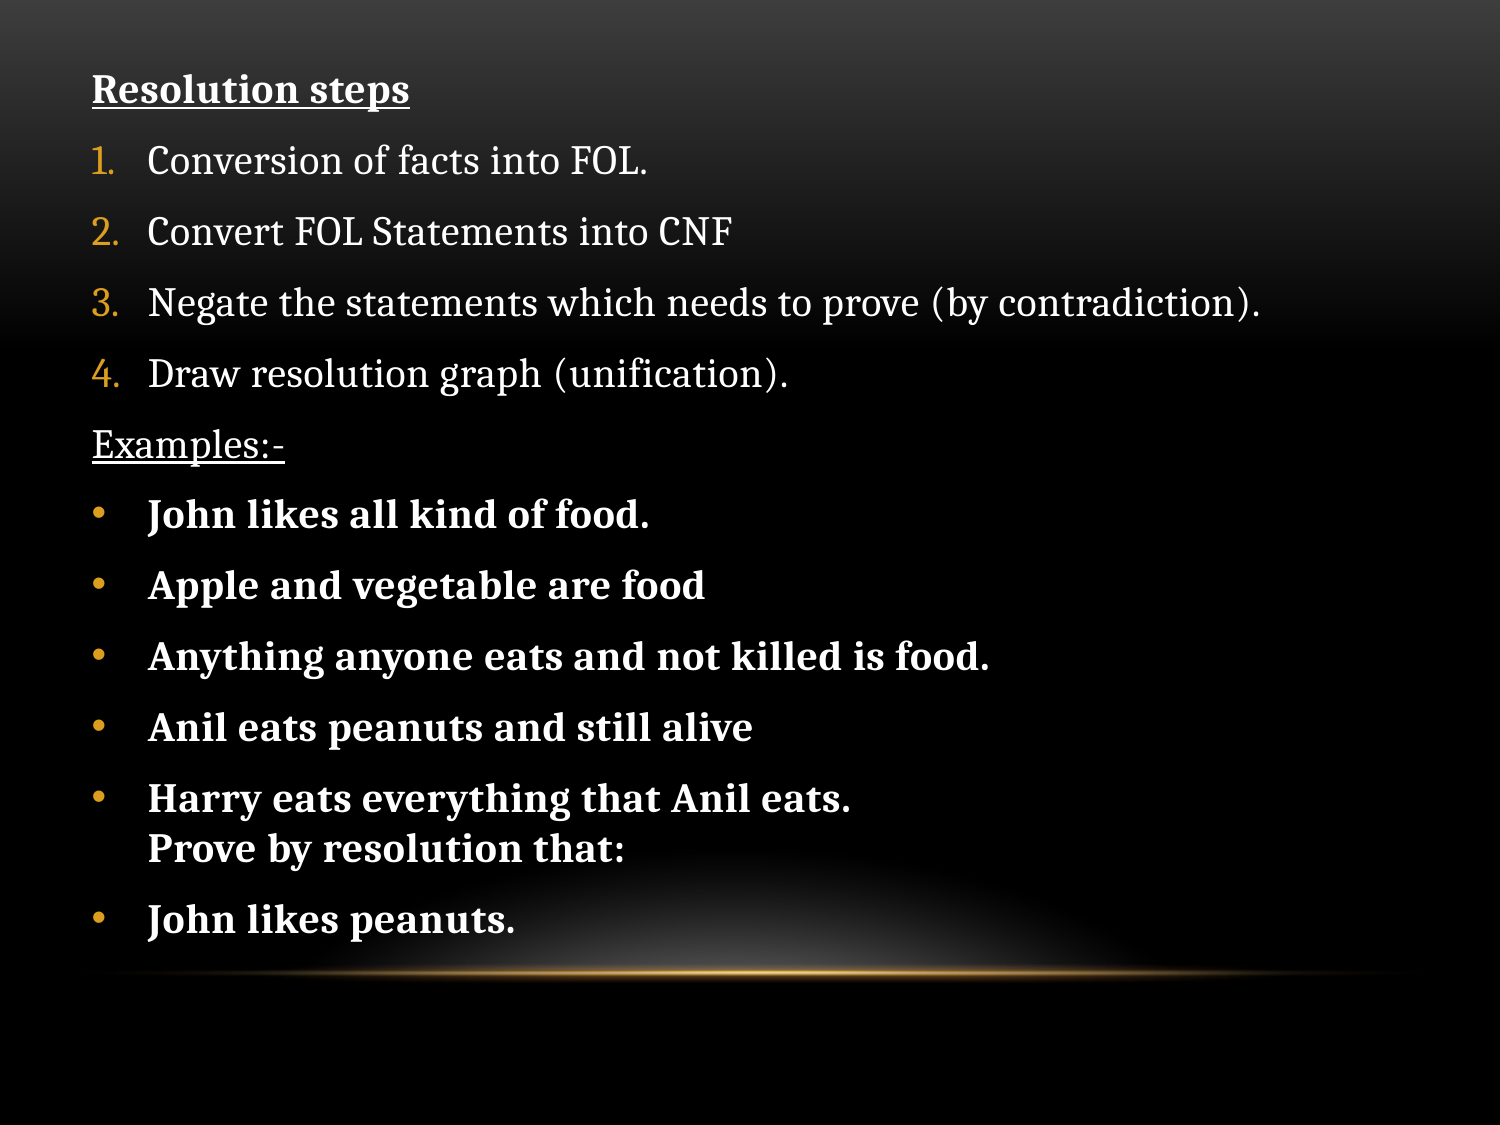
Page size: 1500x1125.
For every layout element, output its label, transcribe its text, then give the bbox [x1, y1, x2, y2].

picture [0, 0, 1500, 1125]
list Resolution steps Conversion of facts into FOL. Convert FOL Statements into CNF Negate the statements which needs to prove (by contradiction). Draw resolution graph (unification). Examples:- John likes all kind of food. Apple and vegetable are food Anything anyone eats and not killed is food. Anil eats peanuts and still alive Harry eats everything that Anil eats. Prove by resolution that: John likes peanuts. [76, 54, 1400, 1047]
